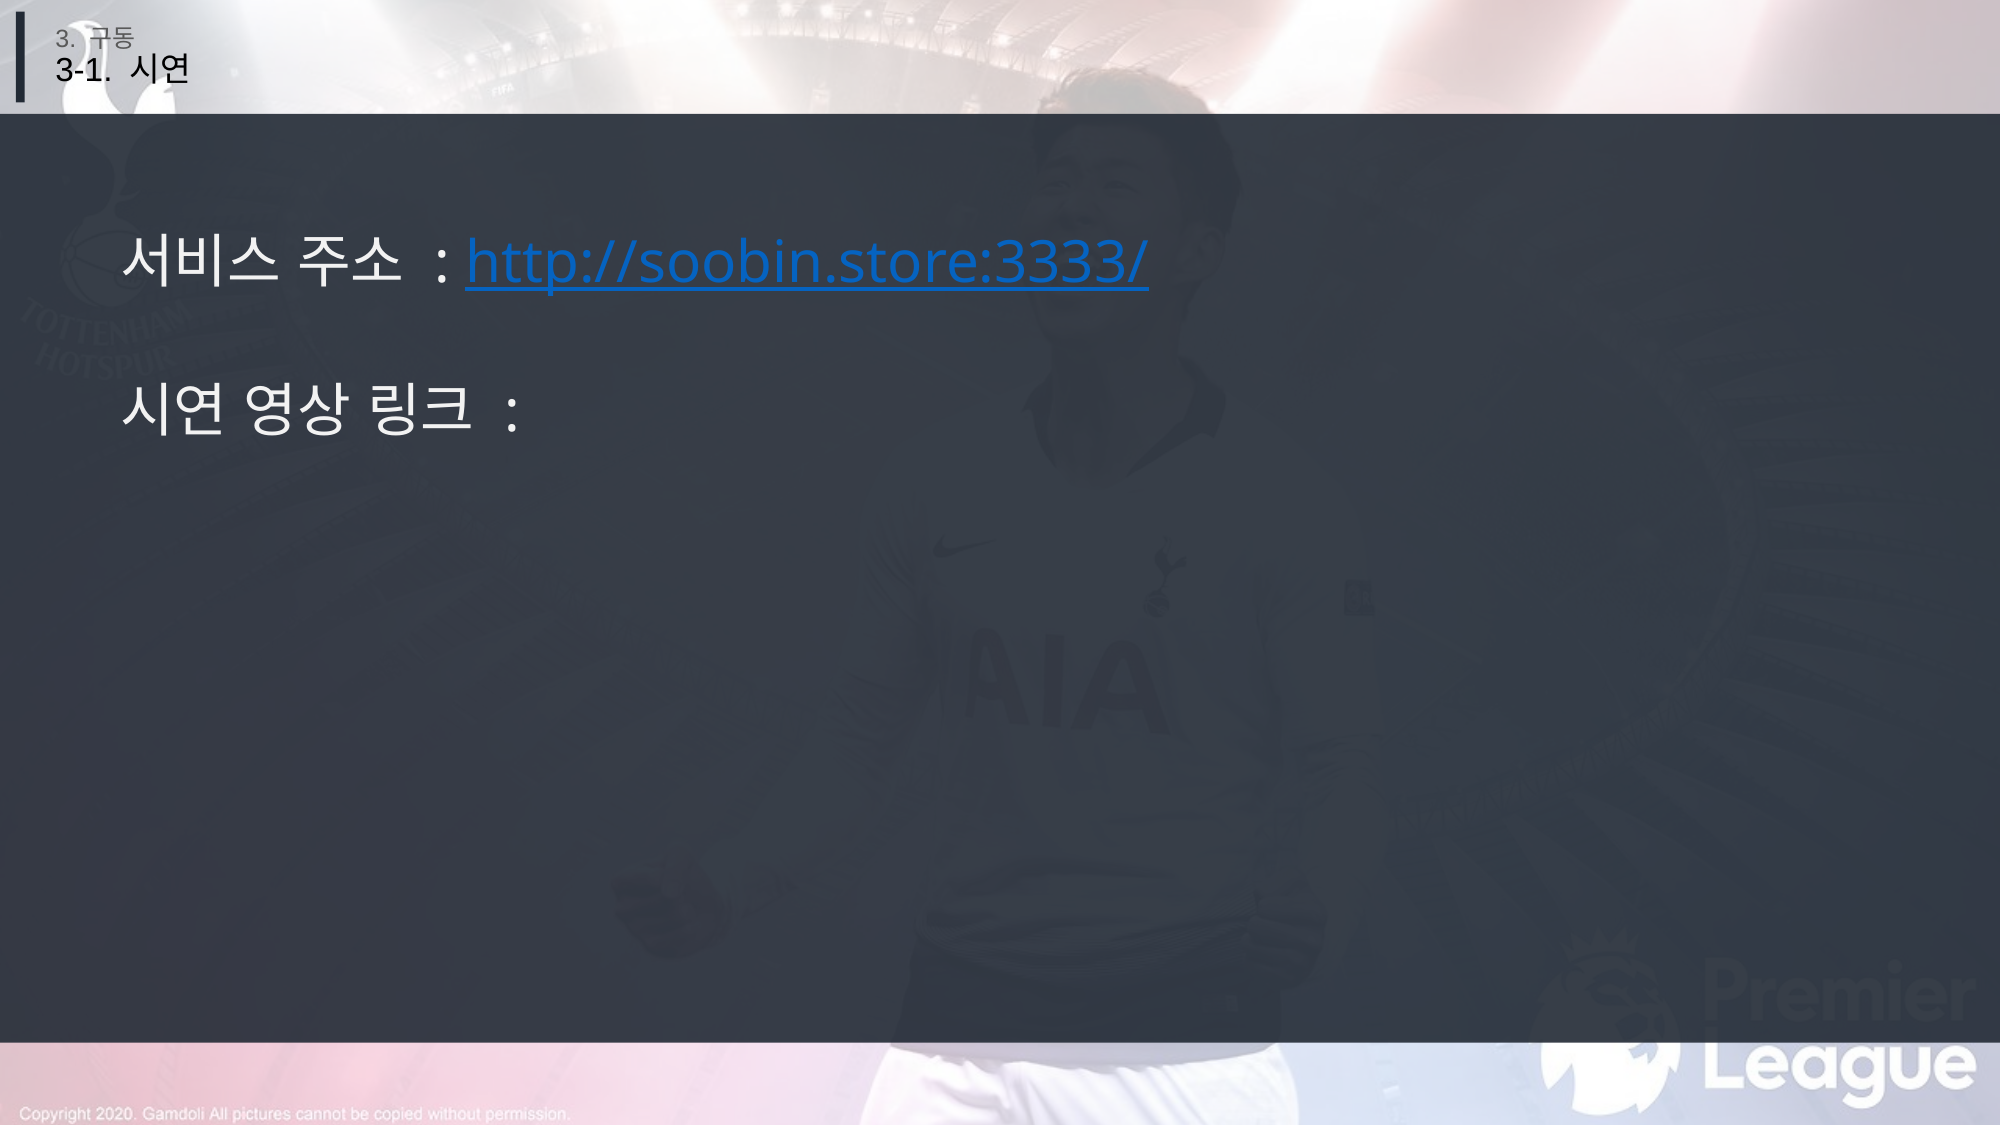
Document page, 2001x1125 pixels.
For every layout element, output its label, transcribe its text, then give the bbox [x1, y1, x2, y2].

title 3. 구동 3-1. 시연 [40, 11, 1429, 103]
text_box 서비스 주소 : http://soobin.store:3333/ 시연 영상 링크 : [105, 209, 1253, 459]
